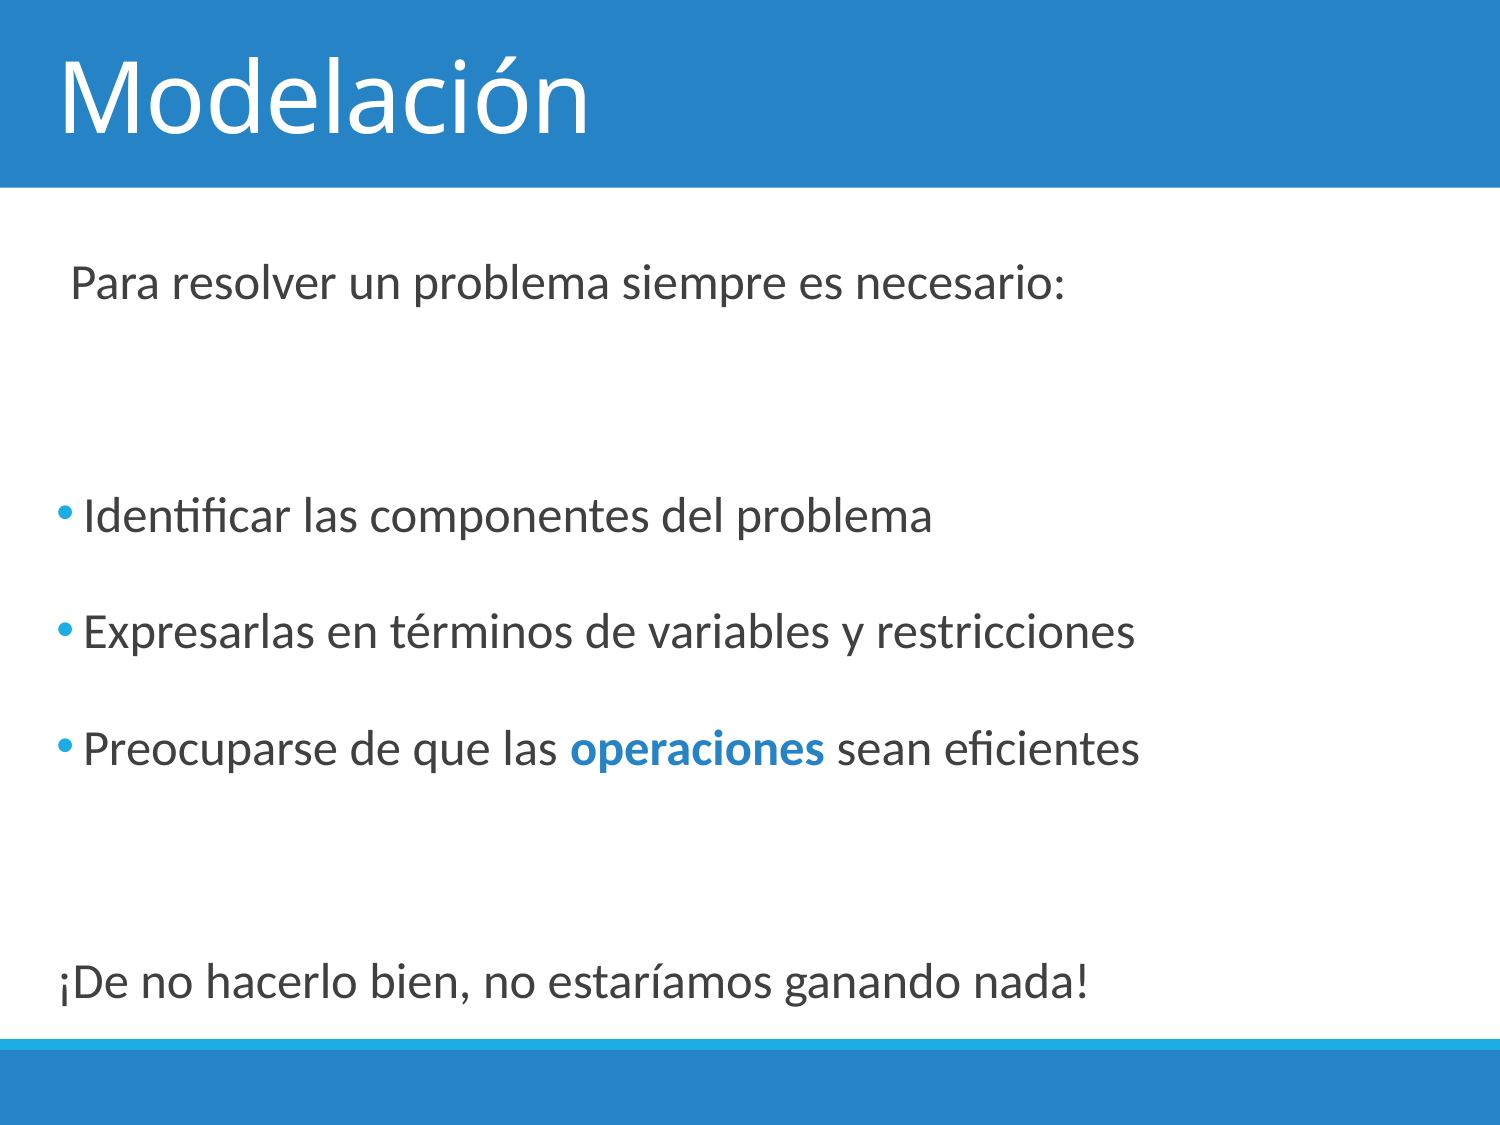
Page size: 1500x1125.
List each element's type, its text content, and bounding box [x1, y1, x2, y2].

title Modelación [41, 0, 1459, 188]
list Para resolver un problema siempre es necesario: Identificar las componentes del problema Expresarlas en términos de variables y restricciones Preocuparse de que las operaciones sean eficientes ¡De no hacerlo bien, no estaríamos ganando nada! [41, 211, 1459, 1016]
